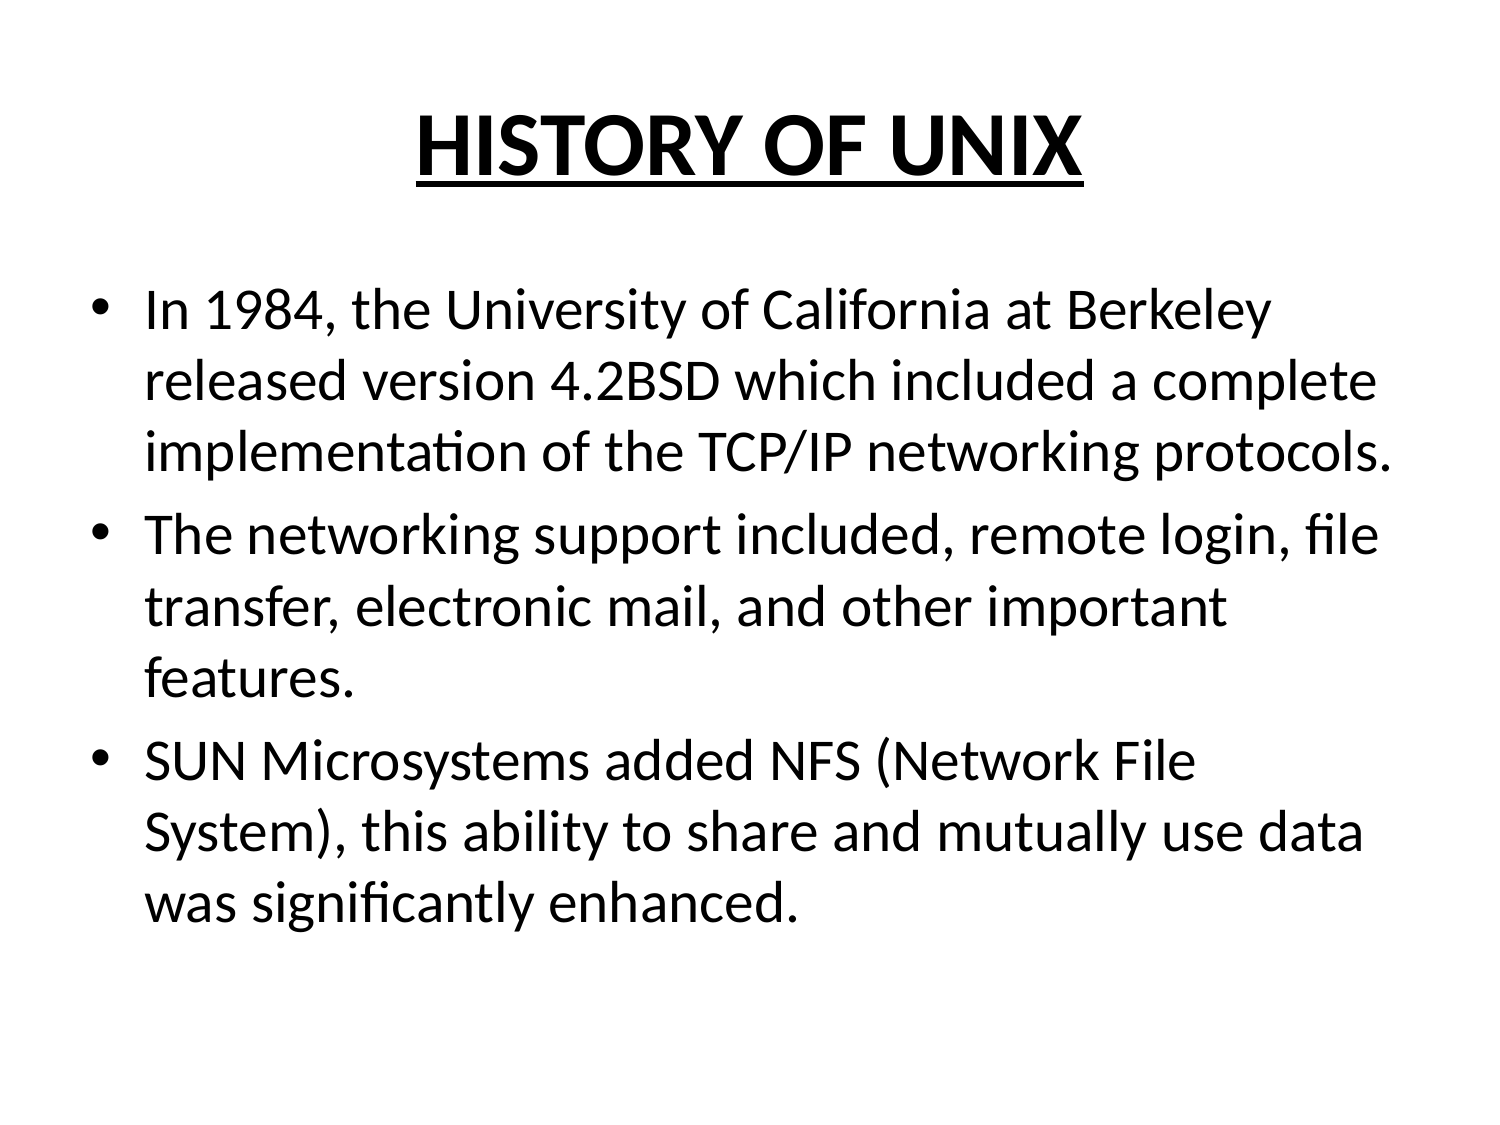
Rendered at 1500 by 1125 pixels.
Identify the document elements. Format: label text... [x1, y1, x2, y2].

title HISTORY OF UNIX [75, 45, 1425, 233]
list In 1984, the University of California at Berkeley released version 4.2BSD which included a complete implementation of the TCP/IP networking protocols. The networking support included, remote login, file transfer, electronic mail, and other important features. SUN Microsystems added NFS (Network File System), this ability to share and mutually use data was significantly enhanced. [75, 262, 1425, 1005]
